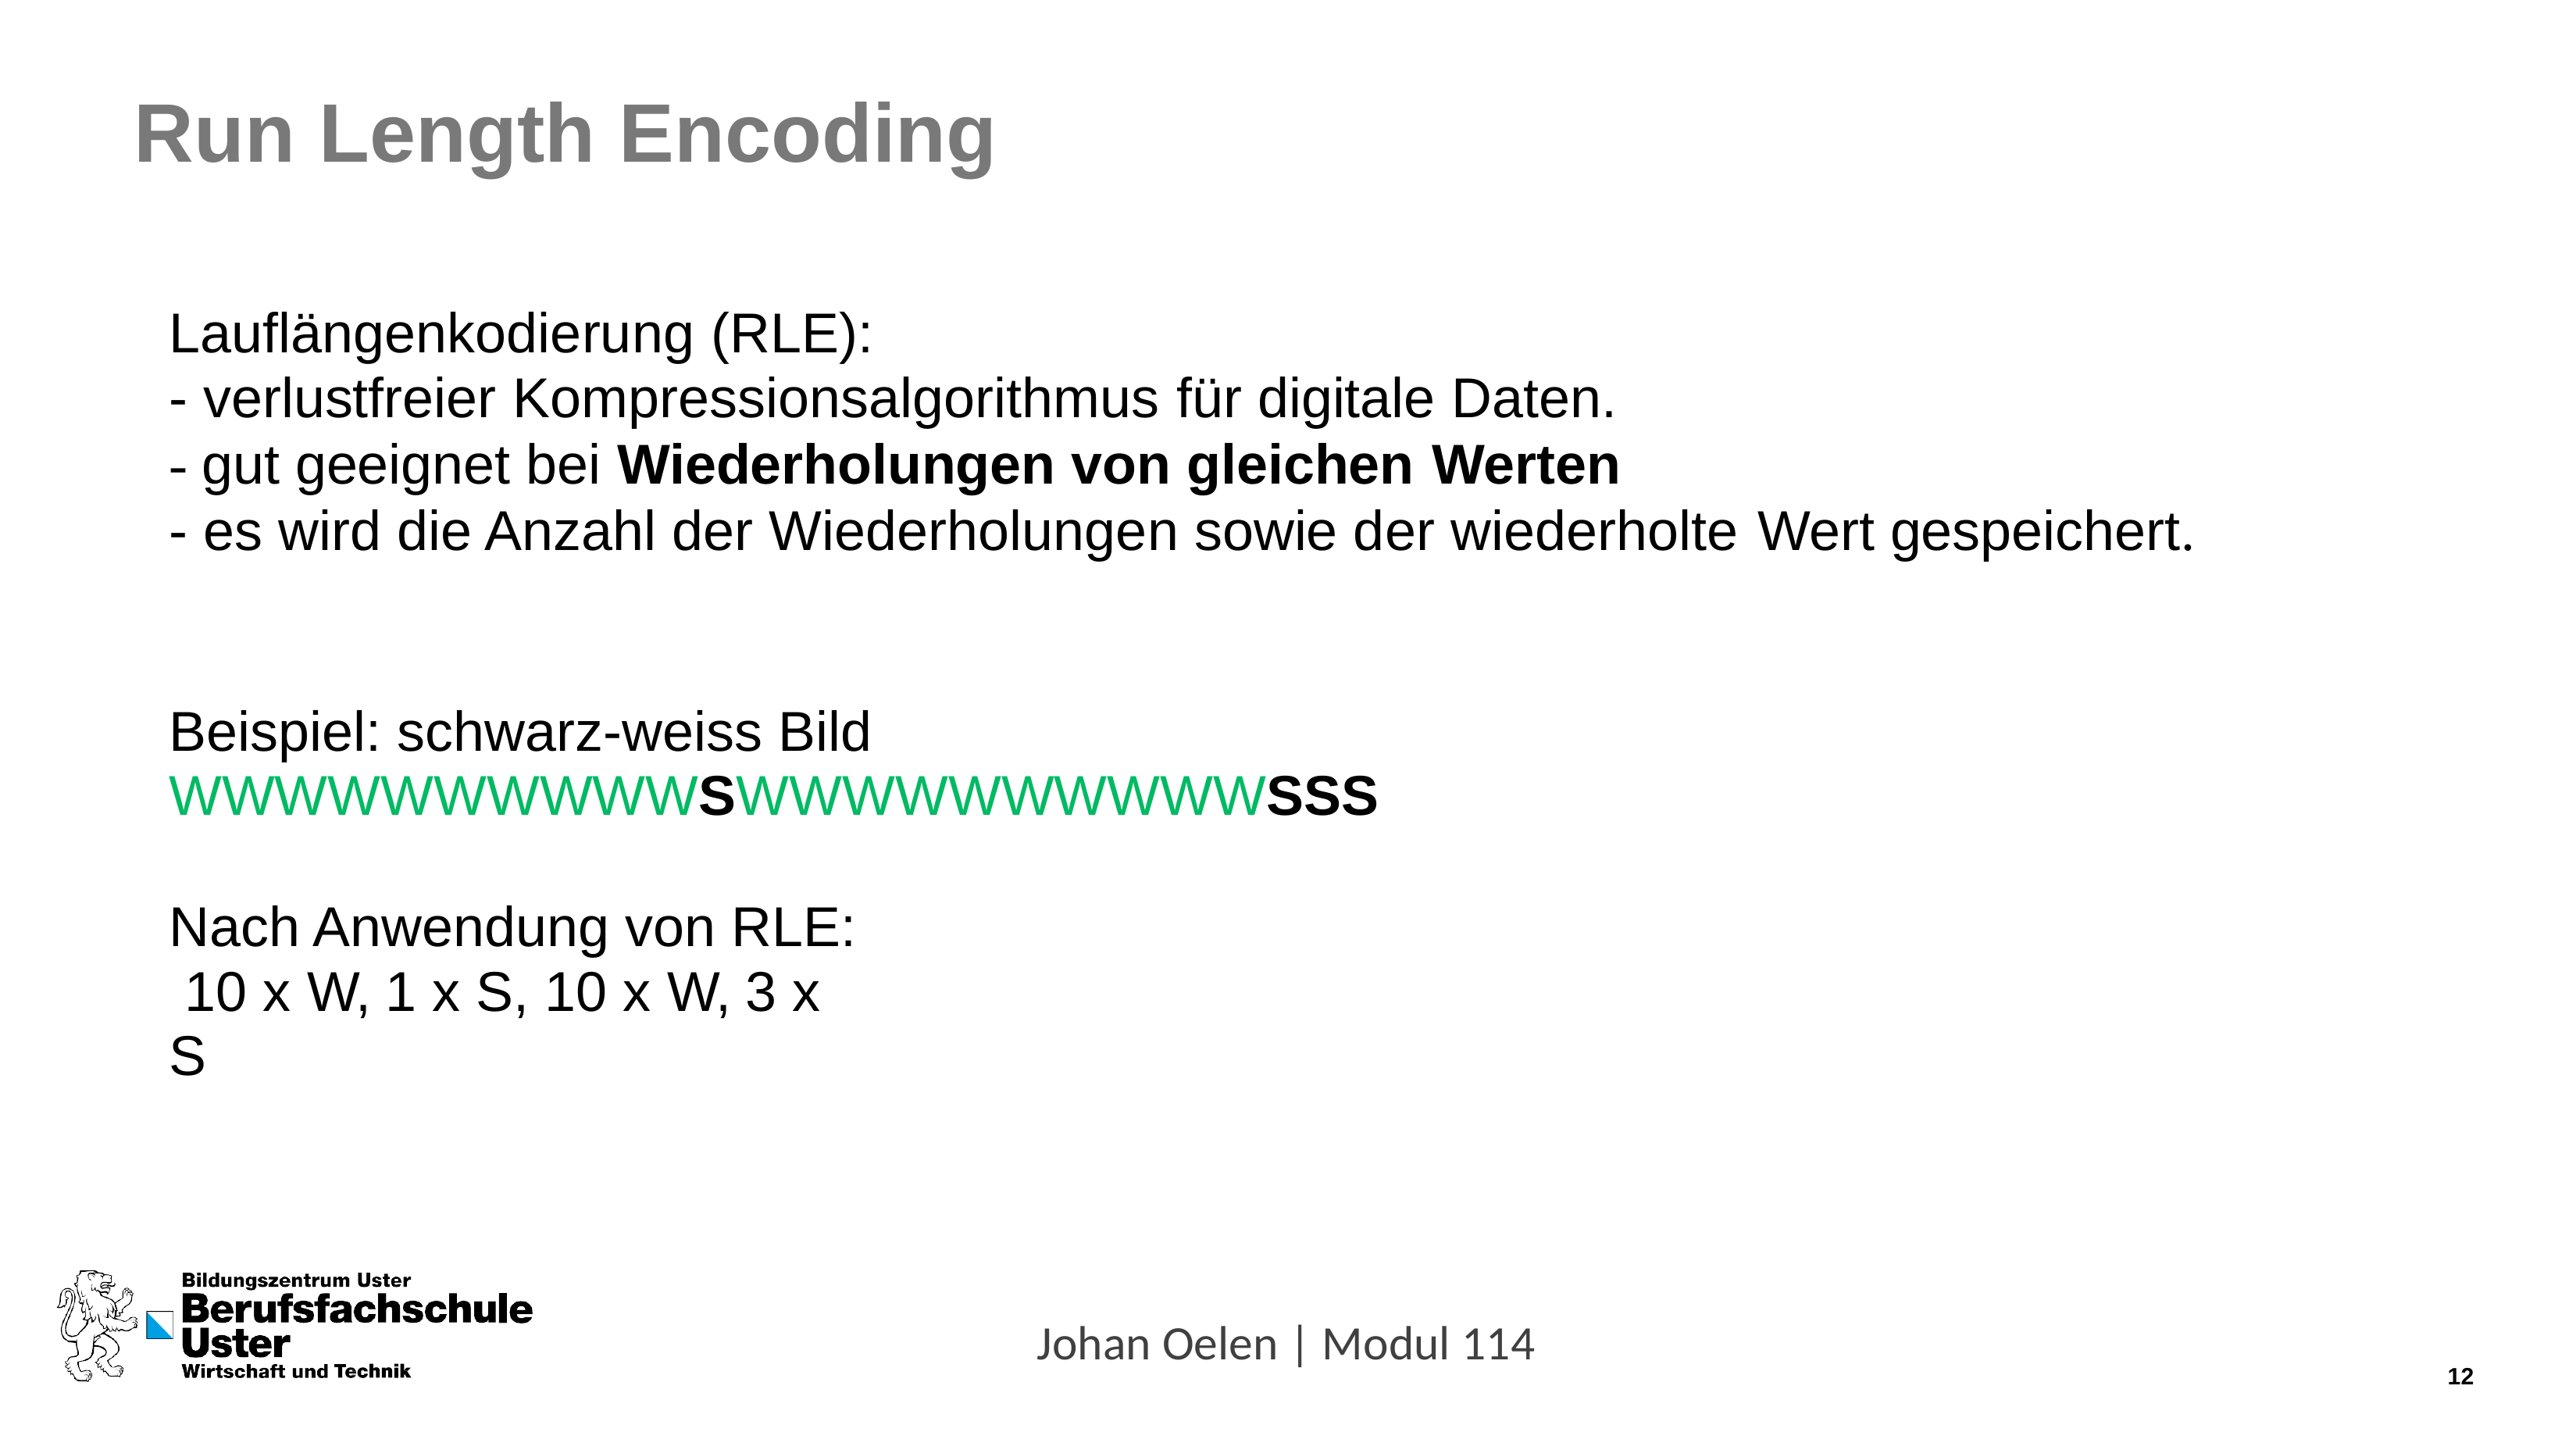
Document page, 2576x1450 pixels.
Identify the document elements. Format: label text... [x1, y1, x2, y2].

footer Johan Oelen | Modul 114 [1035, 1312, 1539, 1450]
text_box Lauflängenkodierung (RLE): - verlustfreier Kompressionsalgorithmus für digitale Daten. - gut geeignet bei Wiederholungen von gleichen Werten - es wird die Anzahl der Wiederholungen sowie der wiederholte Wert gespeichert. Beispiel: schwarz-weiss Bild WWWWWWWWWWSWWWWWWWWWWSSS Nach Anwendung von RLE: 10 x W, 1 x S, 10 x W, 3 x S [167, 296, 2198, 1088]
picture [181, 1273, 496, 1378]
slide_number 12 [2444, 1361, 2478, 1450]
picture [498, 1293, 533, 1323]
title Run Length Encoding [132, 77, 1000, 322]
picture [146, 1311, 173, 1338]
picture [56, 1270, 138, 1382]
